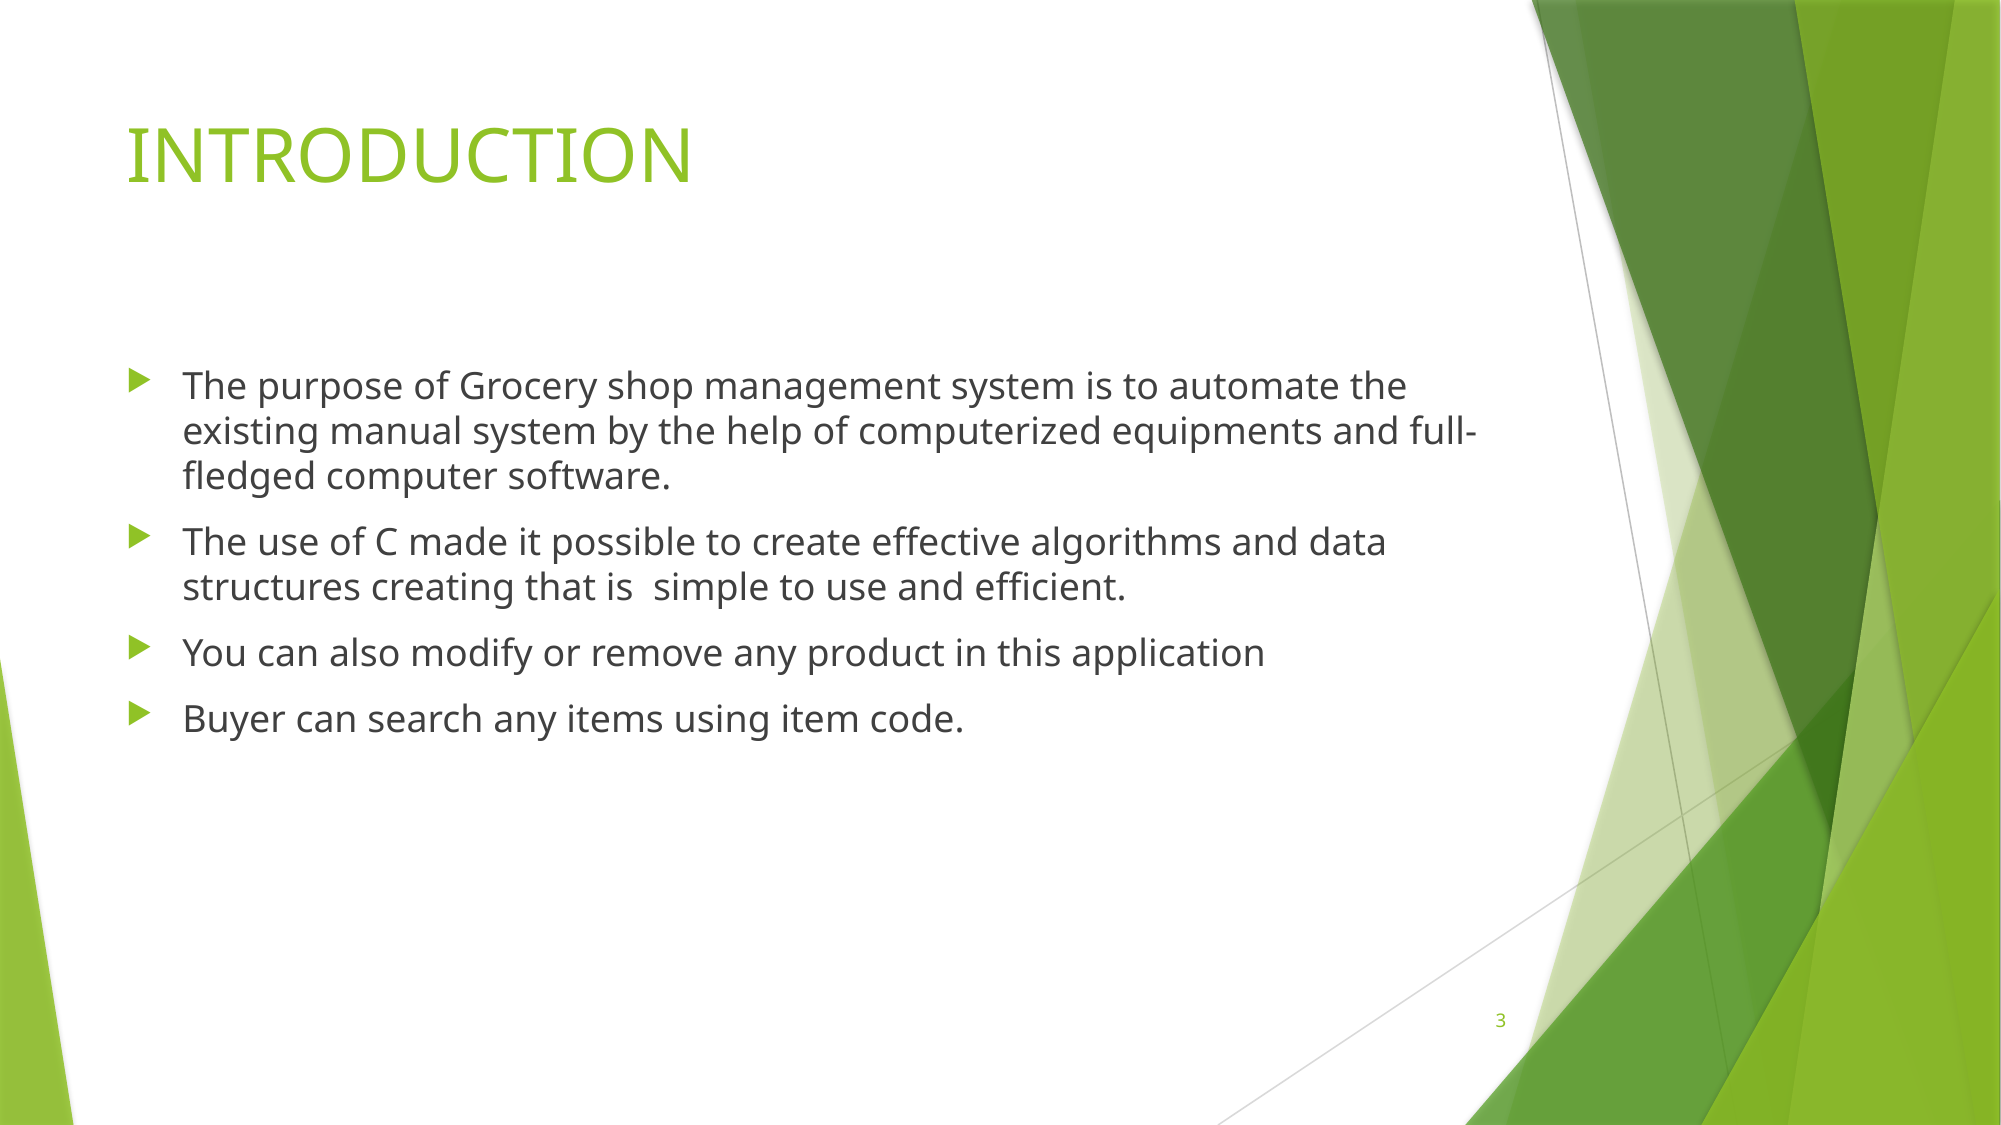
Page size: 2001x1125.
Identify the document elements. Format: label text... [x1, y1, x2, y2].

title INTRODUCTION [111, 99, 1522, 317]
list The purpose of Grocery shop management system is to automate the existing manual system by the help of computerized equipments and full-fledged computer software. The use of C made it possible to create effective algorithms and data structures creating that is simple to use and efficient. You can also modify or remove any product in this application Buyer can search any items using item code. [111, 354, 1522, 992]
slide_number 3 [1409, 991, 1522, 1051]
